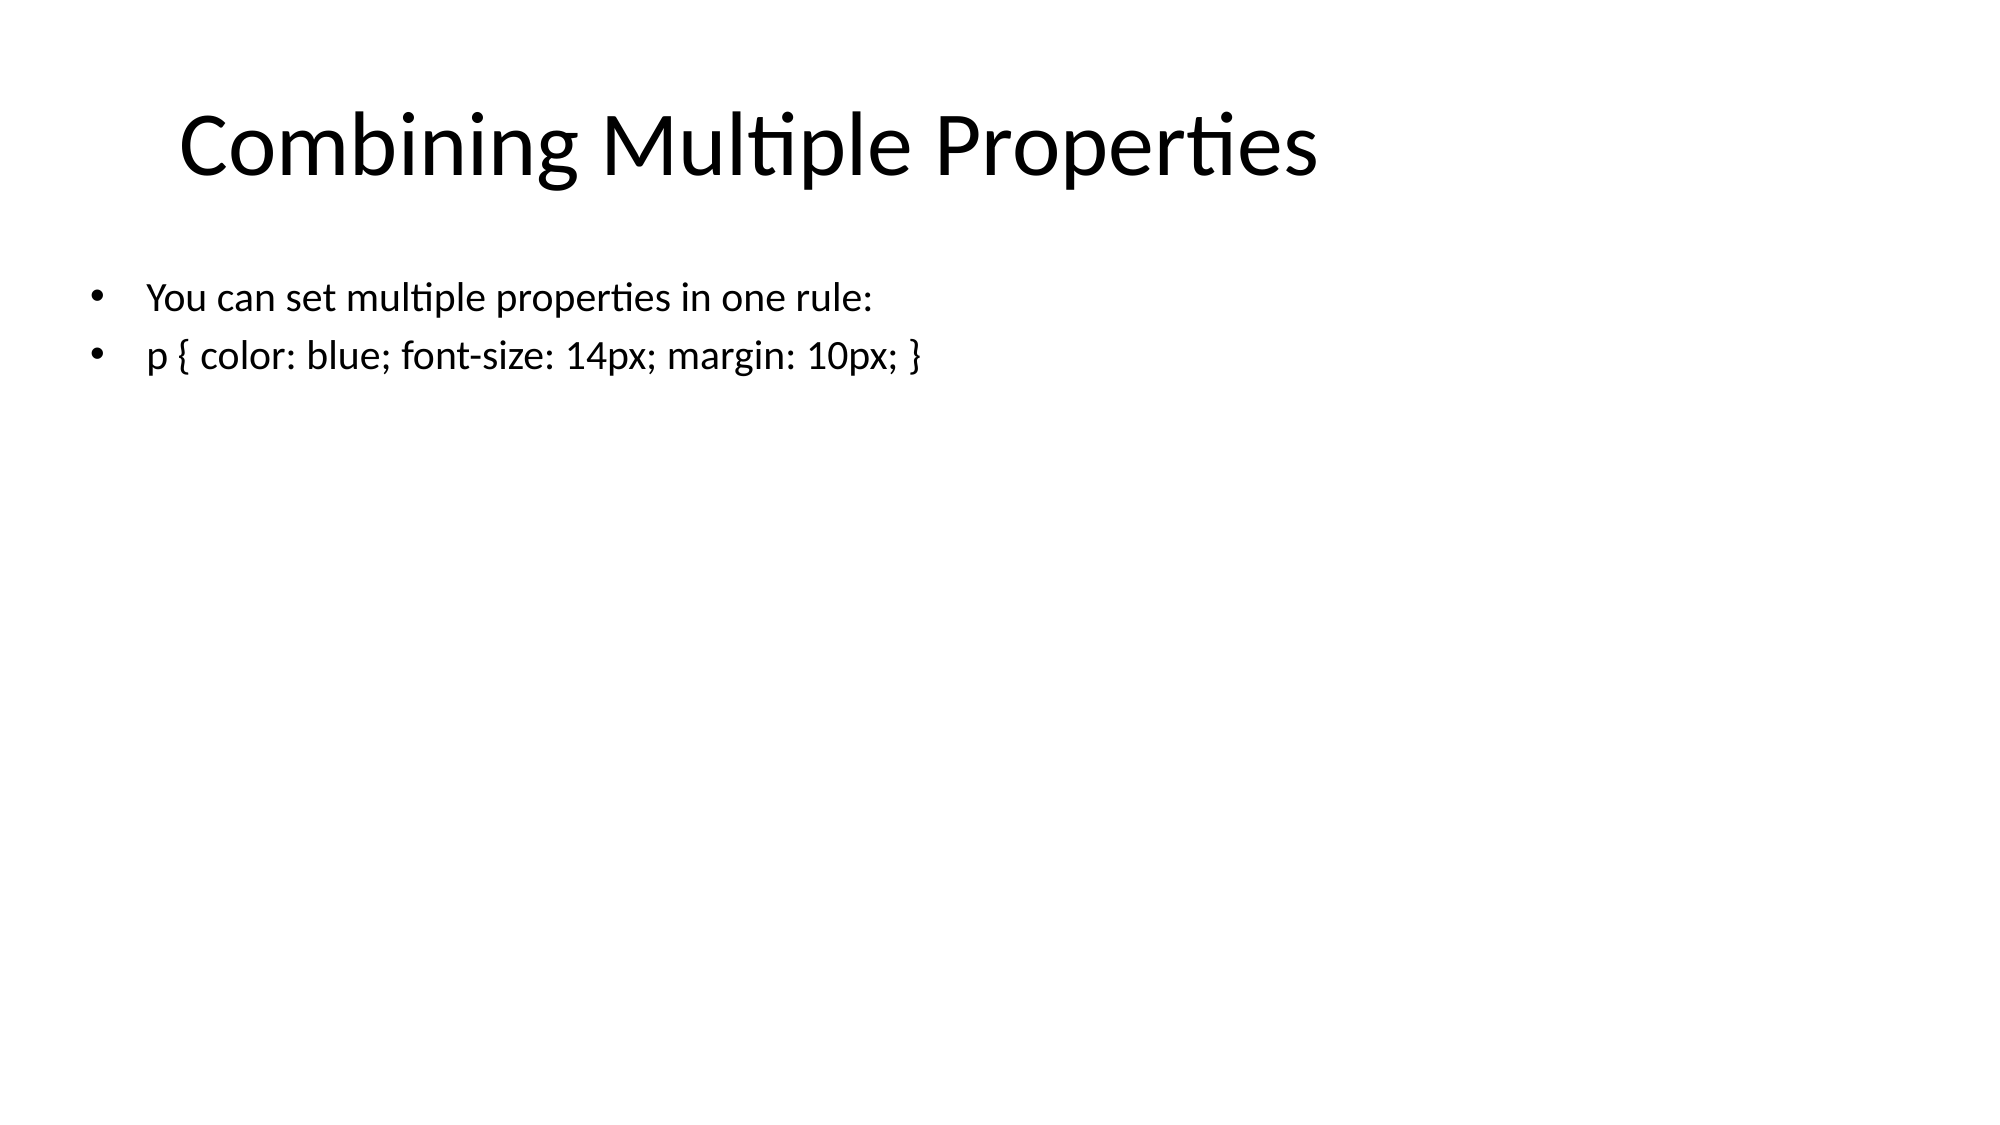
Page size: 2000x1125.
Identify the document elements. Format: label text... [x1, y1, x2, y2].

list You can set multiple properties in one rule: p { color: blue; font-size: 14px; margin: 10px; } [75, 262, 1425, 1005]
title Combining Multiple Properties [75, 45, 1425, 233]
